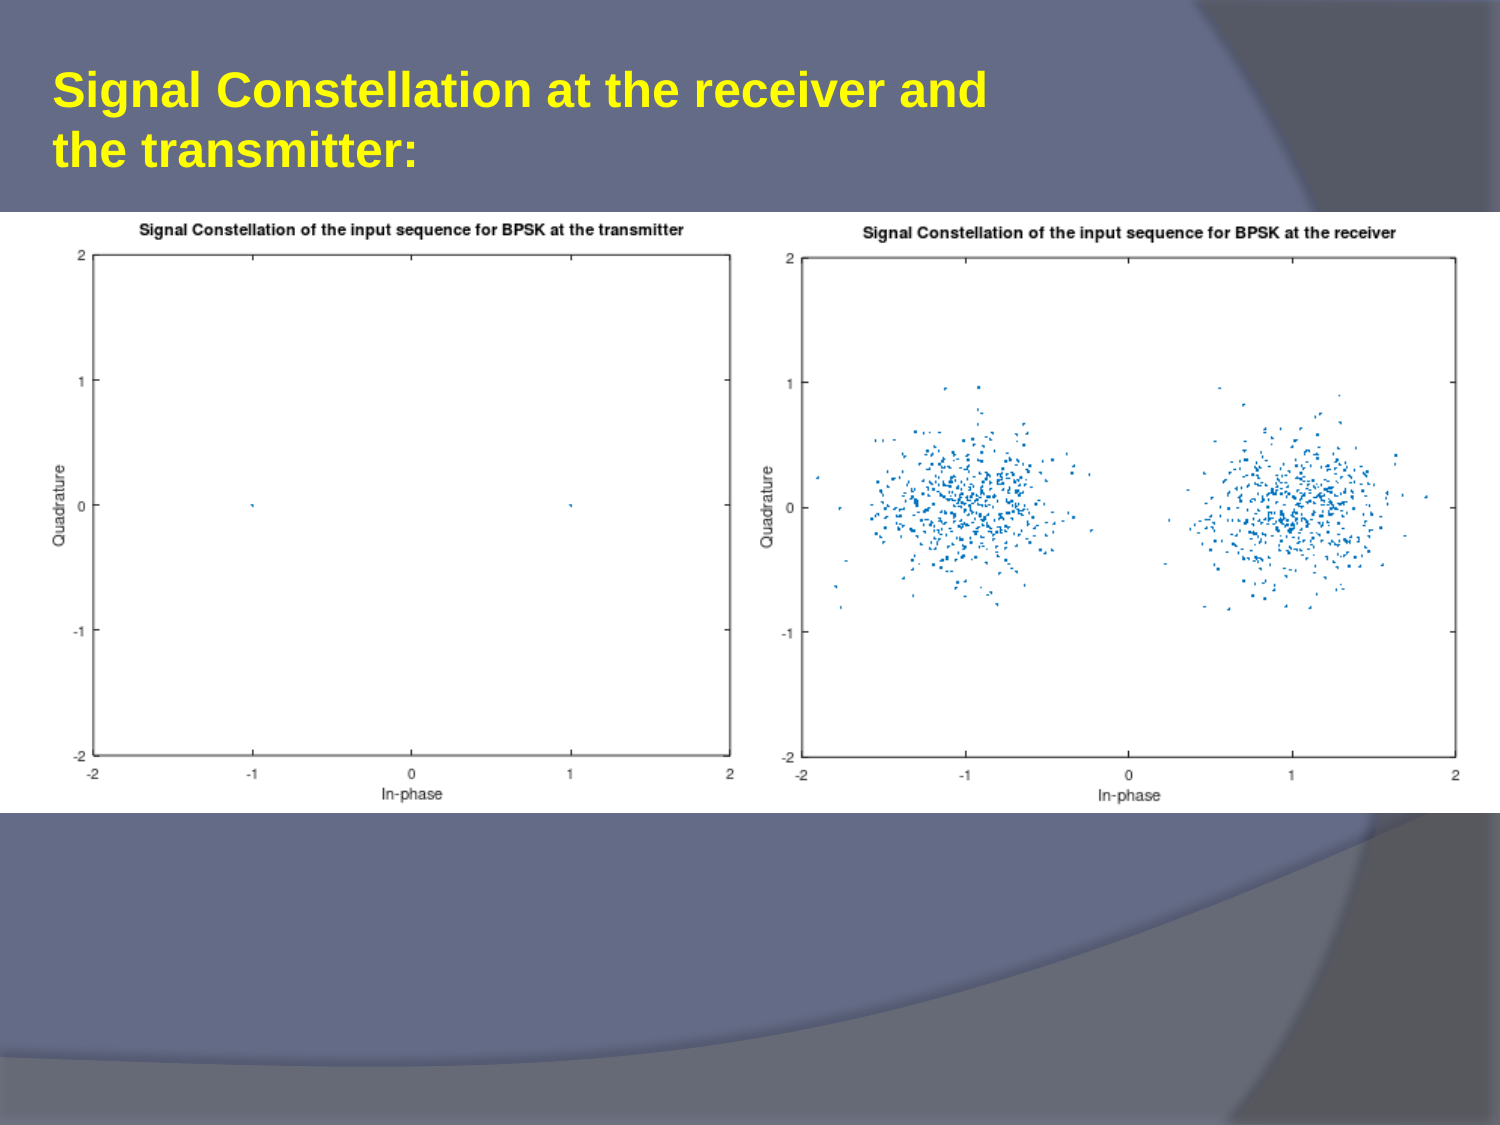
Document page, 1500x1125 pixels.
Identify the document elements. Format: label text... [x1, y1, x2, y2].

picture [0, 212, 739, 813]
picture [747, 212, 1500, 813]
text_box Signal Constellation at the receiver and the transmitter: [37, 49, 1038, 185]
